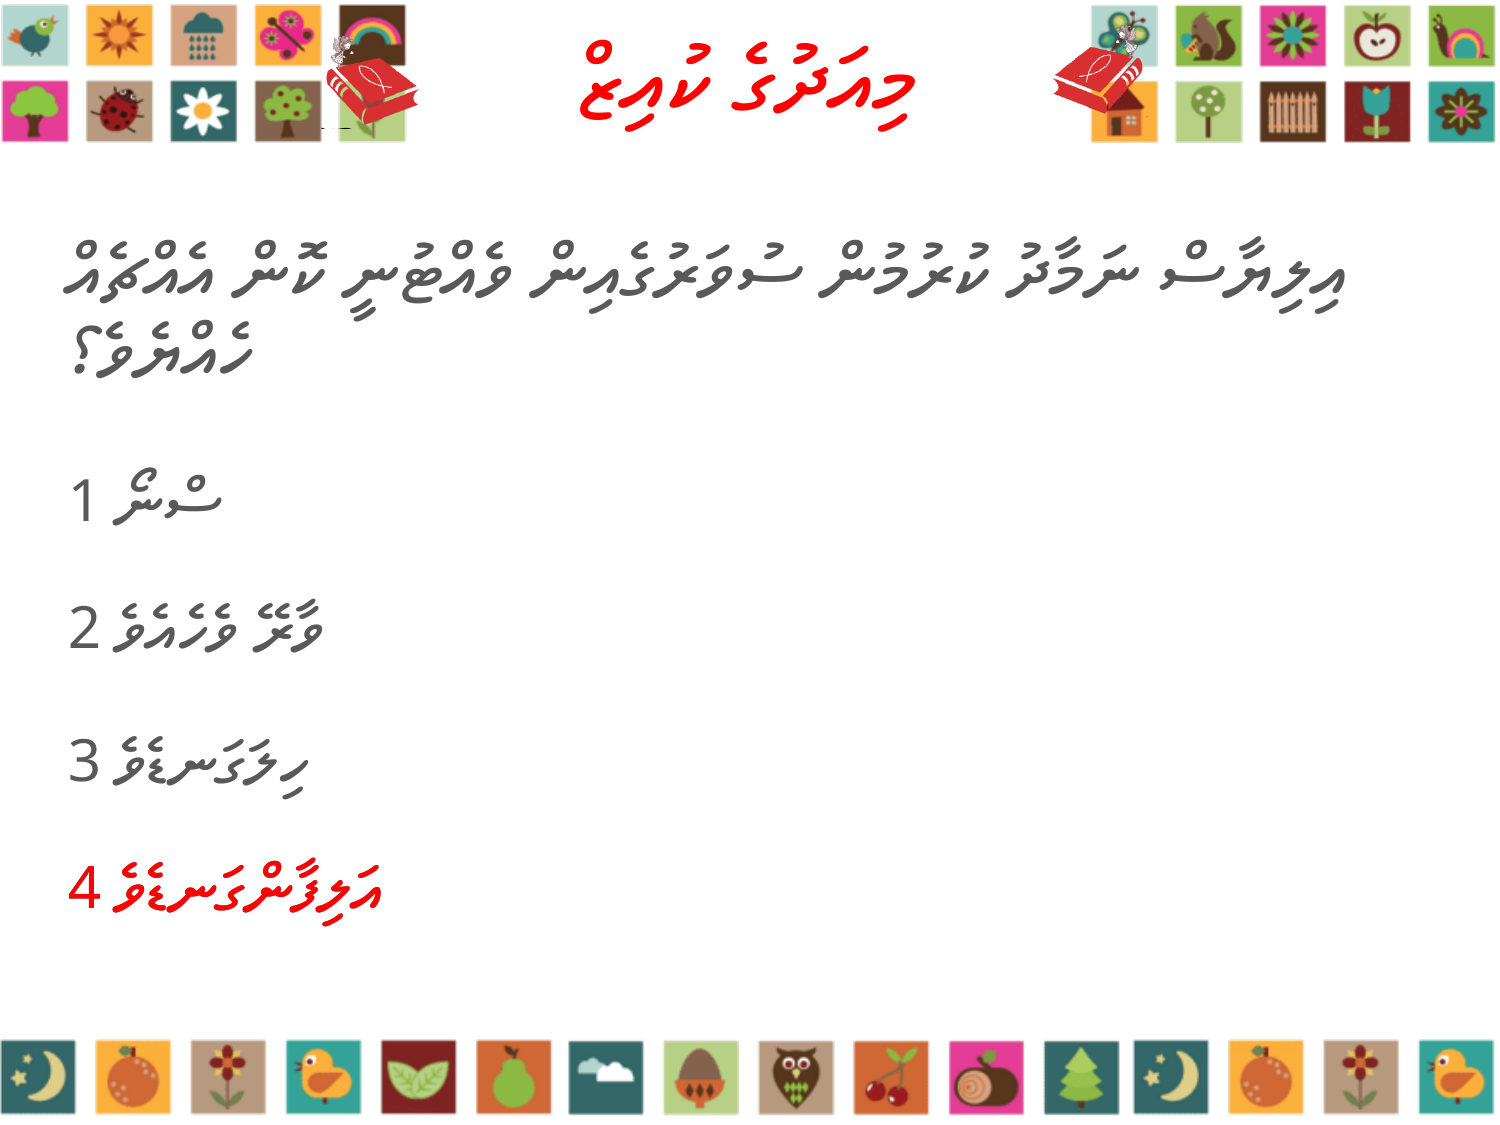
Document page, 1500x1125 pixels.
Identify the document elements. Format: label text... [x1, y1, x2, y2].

picture [0, 3, 451, 150]
text_box އިލިޔާސް ނަމާދު ކުރުމުން ސުވަރުގެއިން ވެއްޓުނީ ކޮން އެއްޗެއް ހެއްޔެވެ؟ [53, 219, 1436, 395]
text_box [0, 1028, 1500, 1118]
text_box 3 ހިލަގަނޑެވެ [53, 716, 1483, 801]
text_box 4 އަލިފާންގަނޑެވެ [53, 842, 1483, 928]
picture [1021, 3, 1500, 150]
text_box 2 ވާރޭ ވެހެއެވެ [53, 582, 1436, 668]
text_box މިއަދުގެ ކުއިޒް [425, 16, 1078, 131]
text_box 1 ސްނޯ [53, 456, 1436, 541]
